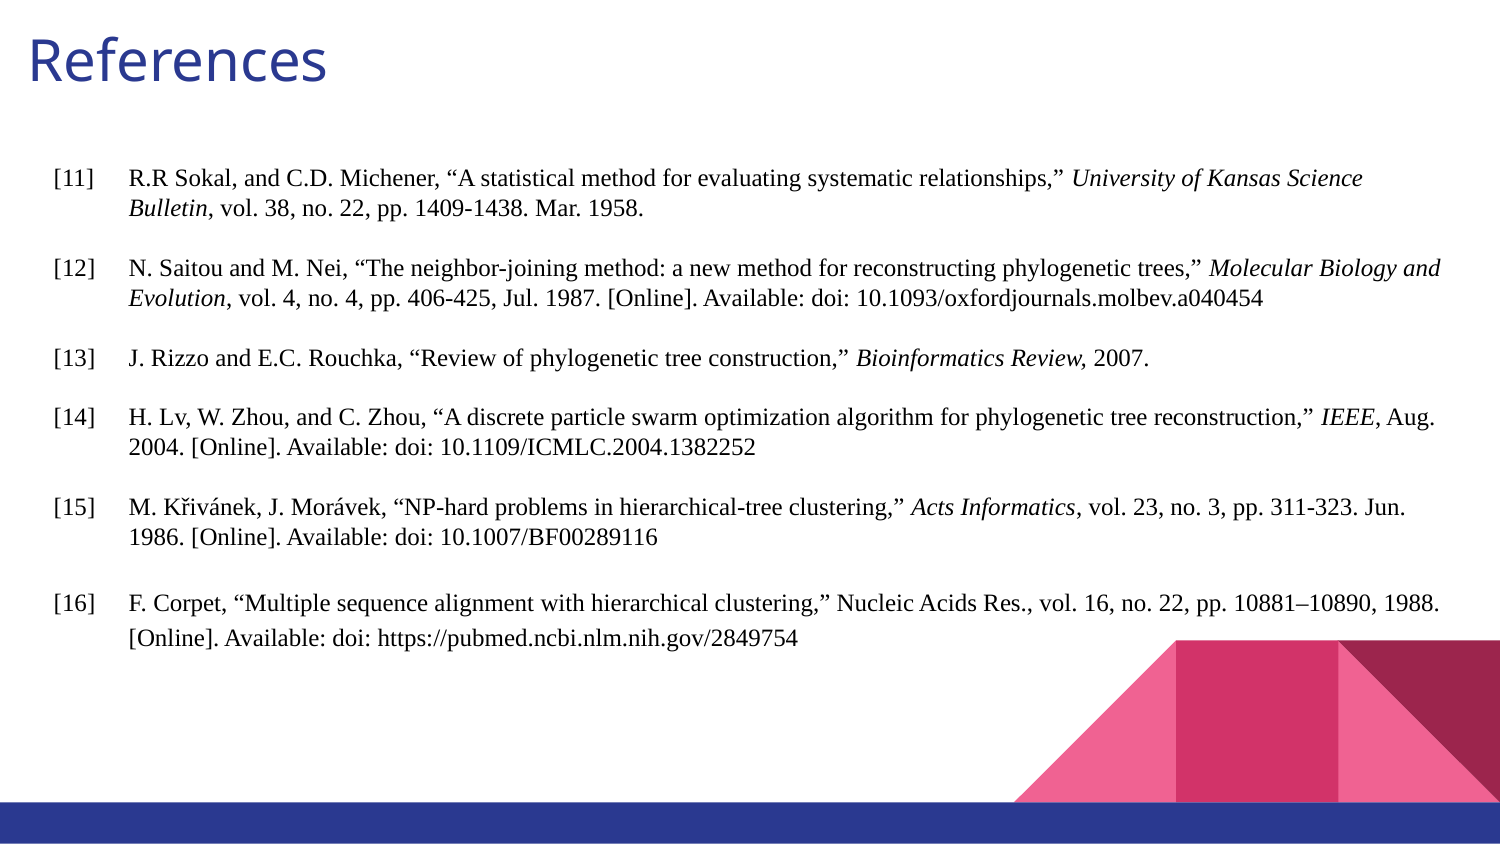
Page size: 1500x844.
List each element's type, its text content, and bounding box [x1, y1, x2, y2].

text_box [11] R.R Sokal, and C.D. Michener, “A statistical method for evaluating systematic relationships,” University of Kansas Science Bulletin, vol. 38, no. 22, pp. 1409-1438. Mar. 1958. [12] N. Saitou and M. Nei, “The neighbor-joining method: a new method for reconstructing phylogenetic trees,” Molecular Biology and Evolution, vol. 4, no. 4, pp. 406-425, Jul. 1987. [Online]. Available: doi: 10.1093/oxfordjournals.molbev.a040454 [13] J. Rizzo and E.C. Rouchka, “Review of phylogenetic tree construction,” Bioinformatics Review, 2007. [14] H. Lv, W. Zhou, and C. Zhou, “A discrete particle swarm optimization algorithm for phylogenetic tree reconstruction,” IEEE, Aug. 2004. [Online]. Available: doi: 10.1109/ICMLC.2004.1382252 [15] M. Křivánek, J. Morávek, “NP-hard problems in hierarchical-tree clustering,” Acts Informatics, vol. 23, no. 3, pp. 311-323. Jun. 1986. [Online]. Available: doi: 10.1007/BF00289116 [16] F. Corpet, “Multiple sequence alignment with hierarchical clustering,” Nucleic Acids Res., vol. 16, no. 22, pp. 10881–10890, 1988. [Online]. Available: doi: https://pubmed.ncbi.nlm.nih.gov/2849754 [38, 146, 1462, 666]
title References [12, 8, 1411, 108]
